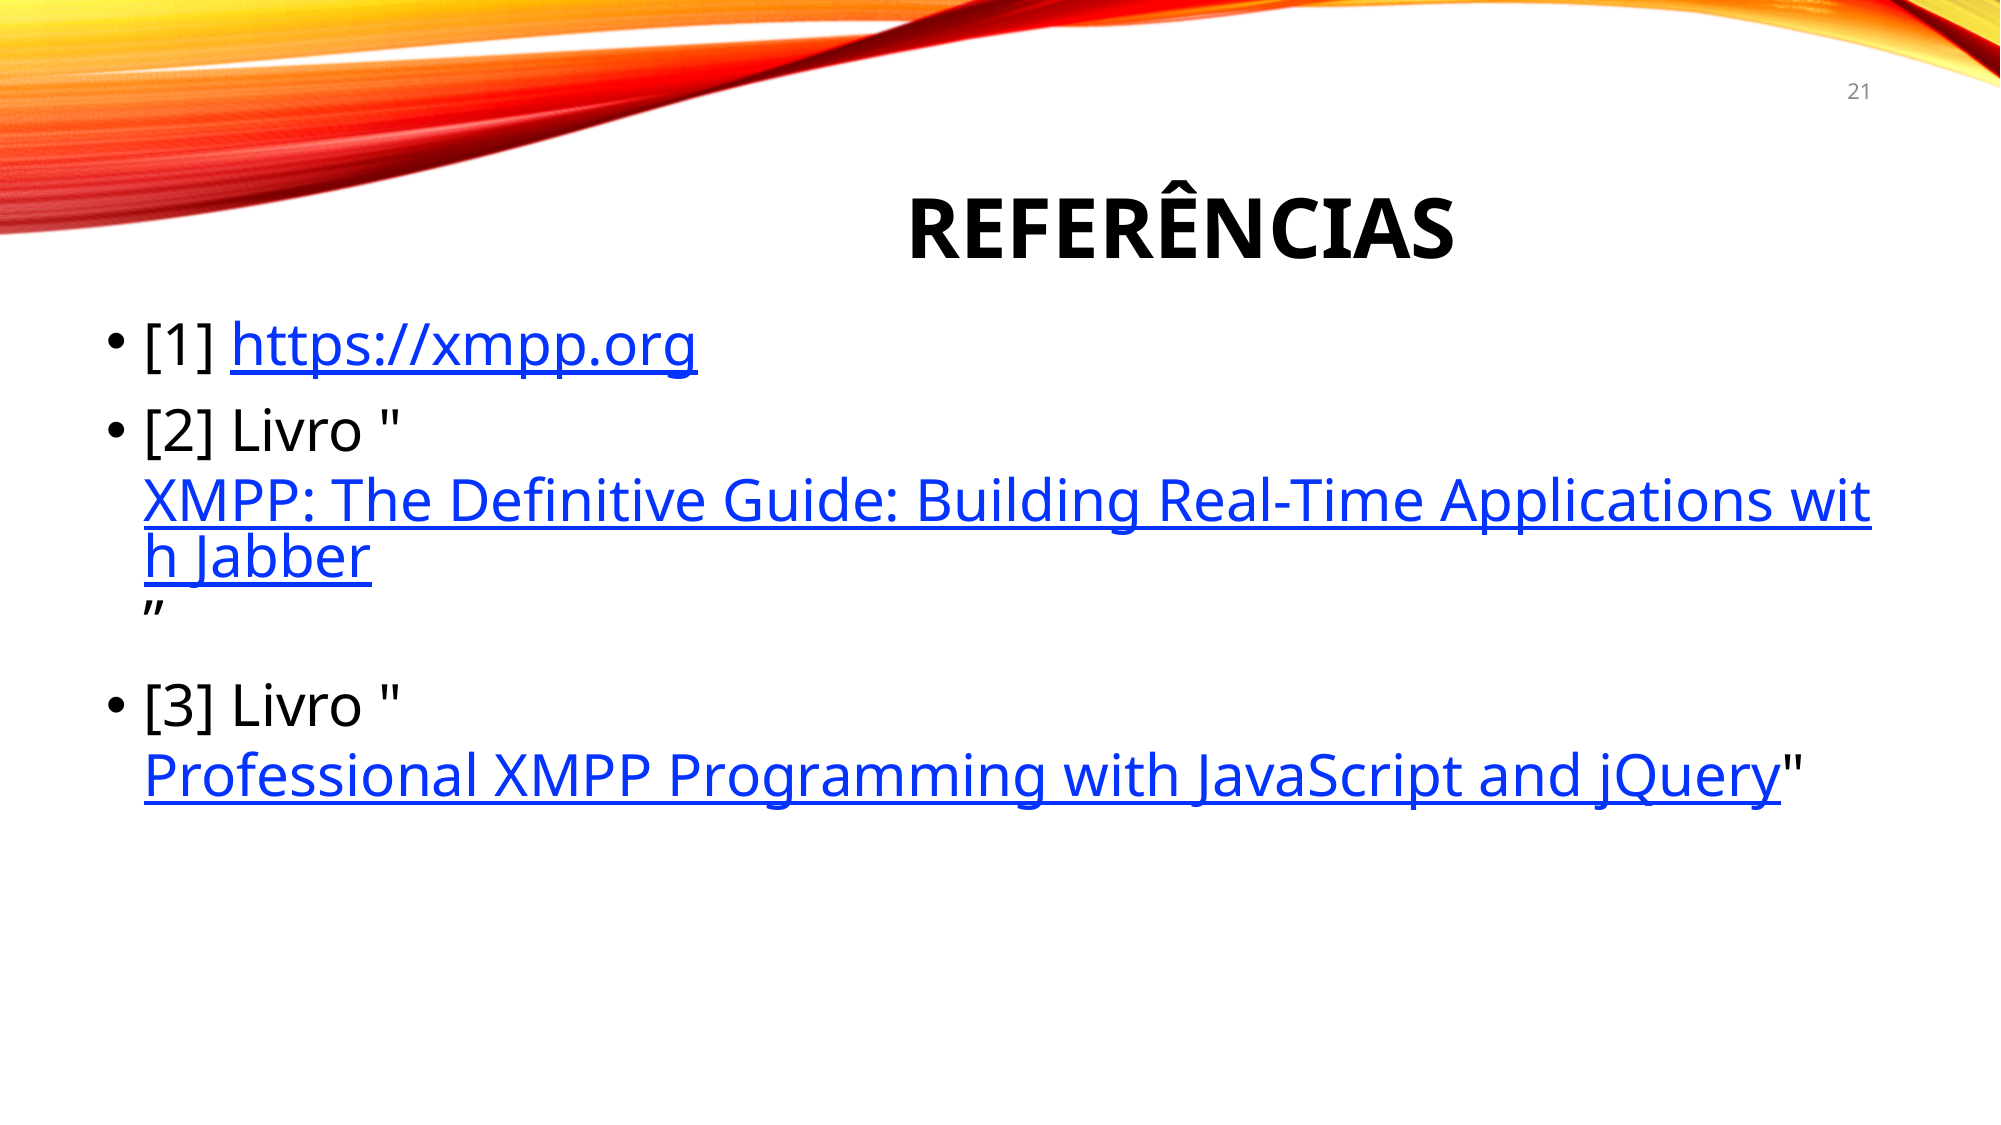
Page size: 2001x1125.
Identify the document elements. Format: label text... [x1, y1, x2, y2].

list [1] https://xmpp.org [2] Livro "XMPP: The Definitive Guide: Building Real-Time Applications with Jabber” [3] Livro "Professional XMPP Programming with JavaScript and jQuery" [91, 301, 1888, 1000]
slide_number 21 [1437, 62, 1888, 123]
picture [0, 0, 2000, 237]
title Referências [474, 125, 1888, 301]
